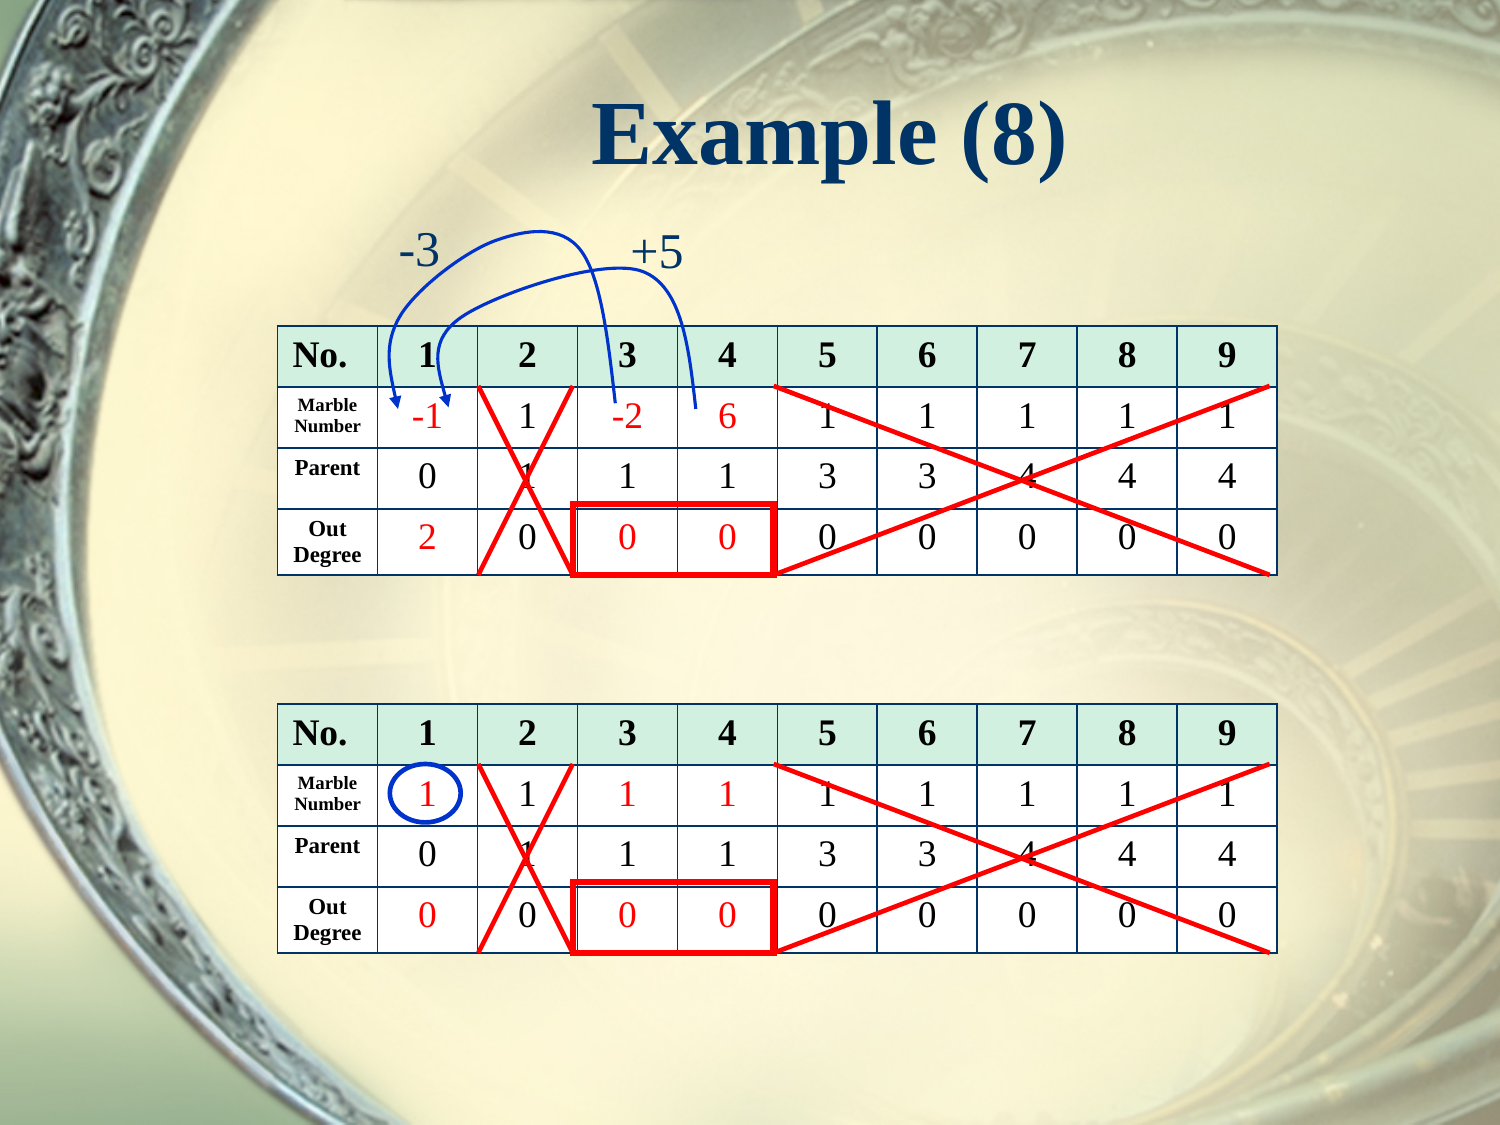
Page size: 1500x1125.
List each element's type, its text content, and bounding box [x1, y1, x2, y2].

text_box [477, 763, 573, 954]
table_header 7 [978, 705, 1076, 761]
table_cell 1 [678, 449, 767, 504]
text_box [773, 763, 1270, 954]
table_header No. [278, 705, 377, 764]
table_header 8 [1078, 327, 1176, 383]
table_cell 1 [378, 766, 472, 825]
table_header 8 [1078, 705, 1176, 761]
table_header 4 [678, 705, 777, 764]
text_box [389, 231, 616, 409]
table_cell 6 [678, 388, 768, 447]
table_cell 1 [578, 766, 677, 825]
table_cell Parent [278, 449, 377, 508]
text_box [477, 385, 573, 576]
table_cell 1 [579, 827, 677, 882]
table_header 4 [683, 327, 777, 386]
table_cell 0 [378, 449, 471, 508]
table_cell Parent [278, 827, 377, 886]
text_box [579, 268, 696, 409]
table_cell 1 [678, 827, 767, 882]
text_box [578, 504, 767, 575]
table_cell 0 [378, 827, 471, 886]
table_cell -2 [579, 409, 677, 447]
table_header 6 [878, 705, 976, 761]
text_box [389, 763, 461, 823]
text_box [773, 385, 1270, 576]
table_cell 1 [678, 766, 768, 825]
table_header 1 [378, 705, 477, 764]
text_box +5 [615, 211, 699, 286]
text_box [578, 882, 767, 953]
title Example (8) [230, 78, 1431, 216]
table_header 7 [978, 327, 1076, 383]
table_header 6 [878, 327, 976, 383]
table_cell -1 [378, 388, 471, 447]
table_header 9 [1178, 705, 1276, 764]
table_cell Out Degree [278, 510, 377, 574]
picture [0, 0, 1500, 1125]
table_cell Out Degree [278, 888, 377, 952]
table_header 9 [1178, 327, 1276, 386]
table_cell Marble Number [278, 388, 377, 447]
table_header 5 [778, 705, 876, 761]
table_header 3 [578, 705, 677, 764]
text_box -3 [383, 209, 456, 285]
table_header 1 [378, 327, 394, 386]
table_cell 1 [579, 449, 677, 504]
table_cell Marble Number [278, 766, 377, 825]
table_cell 2 [378, 510, 471, 574]
table_cell 0 [378, 888, 471, 952]
table_header No. [278, 327, 377, 386]
table_header 5 [778, 327, 876, 383]
table_header 2 [478, 705, 577, 764]
